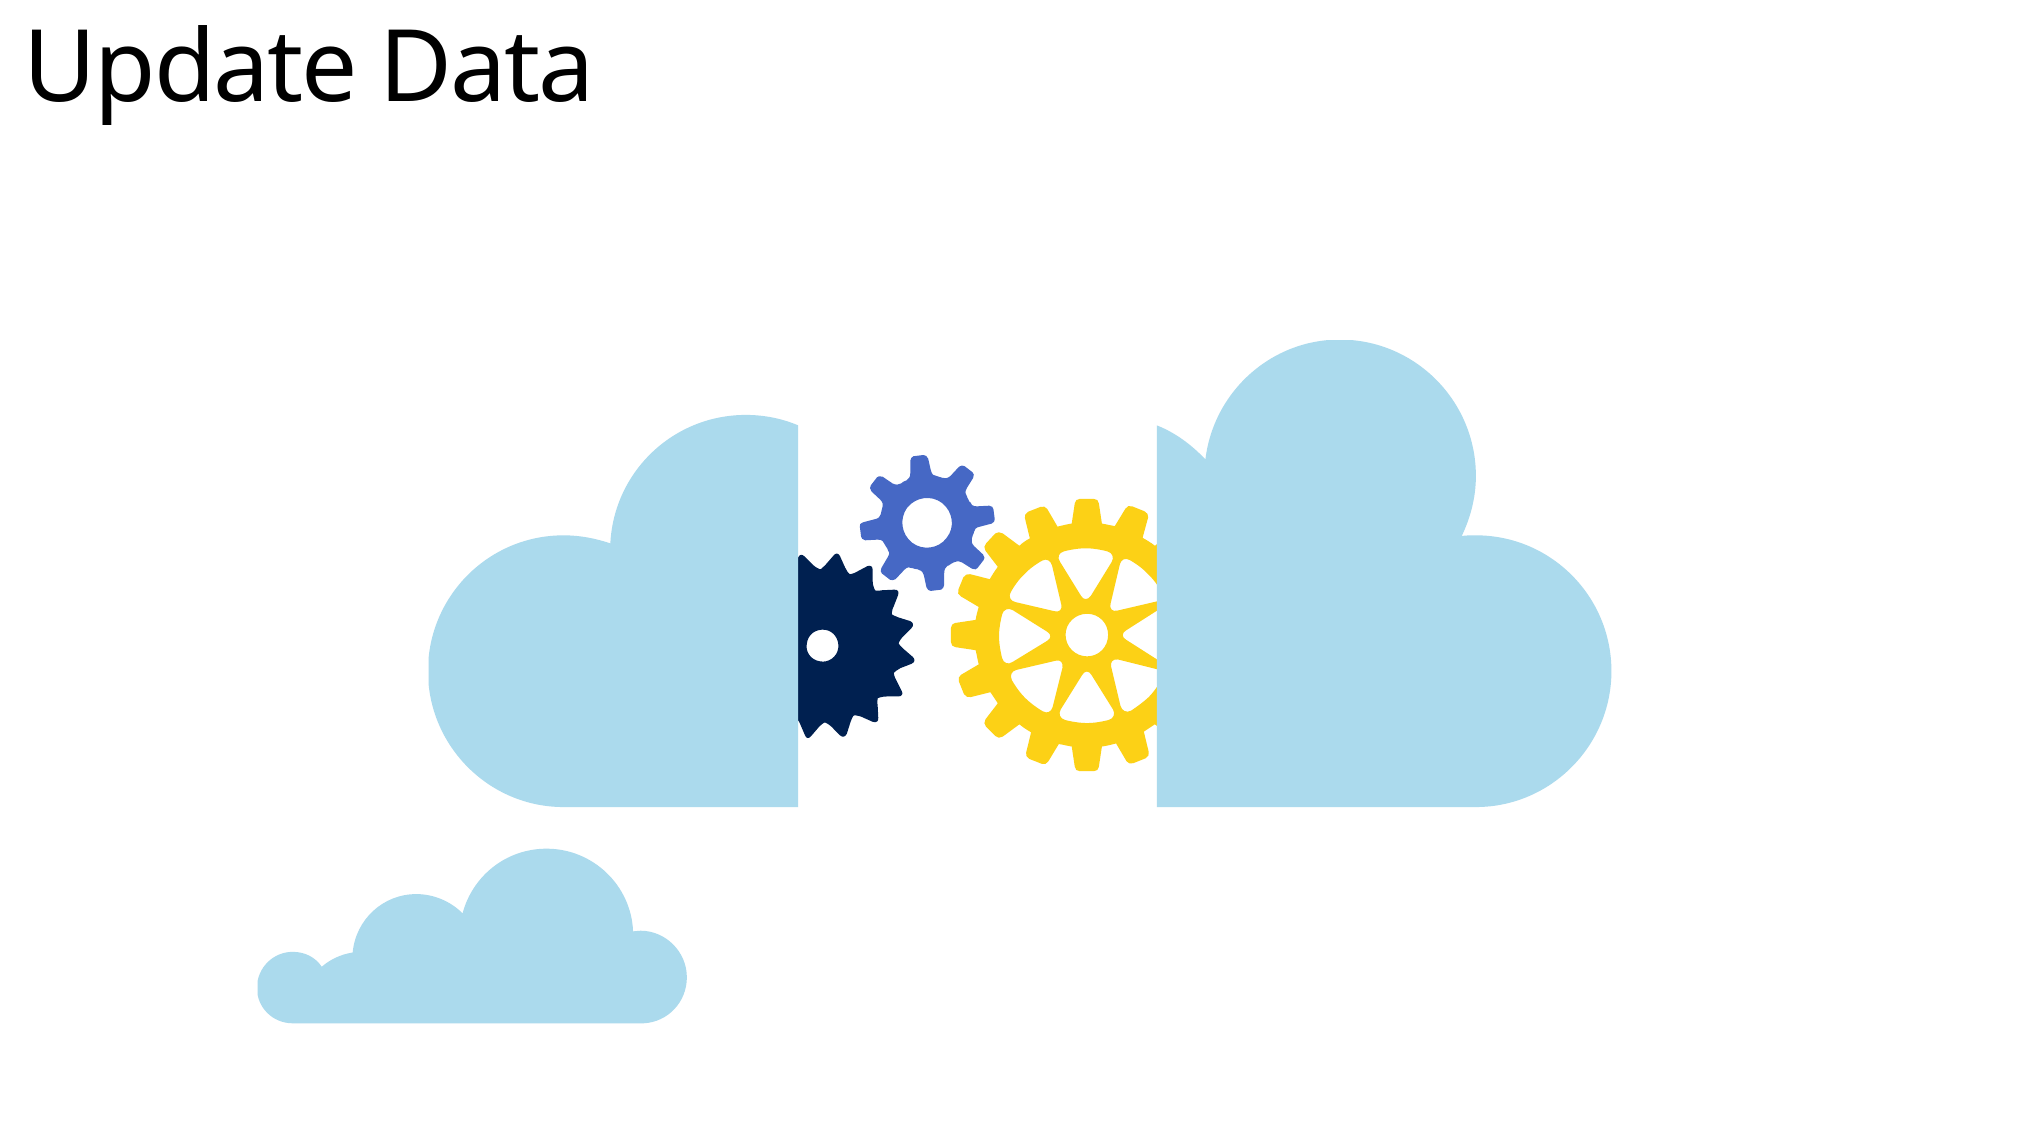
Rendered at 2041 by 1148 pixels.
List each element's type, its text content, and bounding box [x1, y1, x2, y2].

title Update Data [0, 0, 2041, 144]
picture [428, 339, 1612, 808]
picture [257, 848, 688, 1025]
